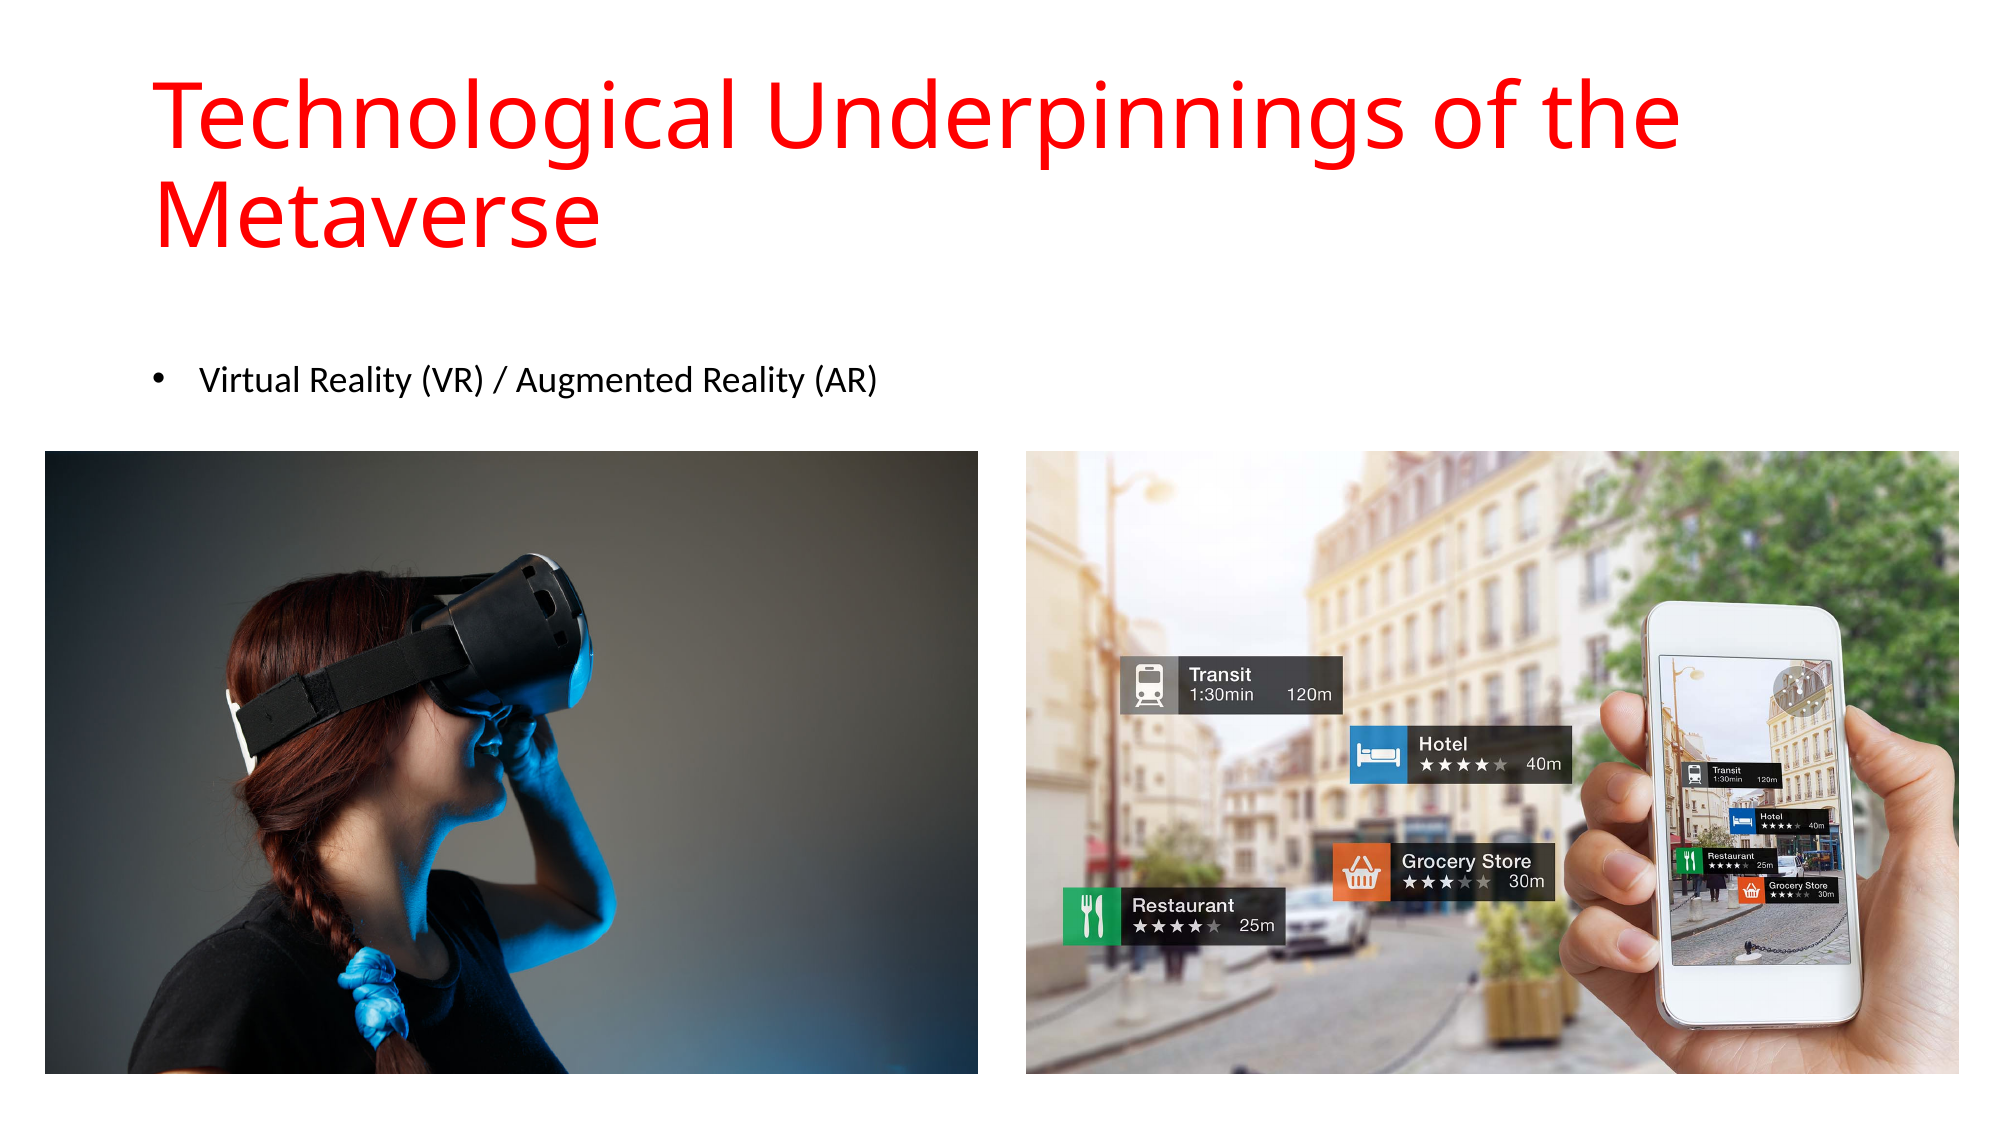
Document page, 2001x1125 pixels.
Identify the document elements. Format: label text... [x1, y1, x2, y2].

text_box Virtual Reality (VR) / Augmented Reality (AR) [137, 347, 1673, 408]
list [45, 451, 978, 1074]
title Technological Underpinnings of the Metaverse [137, 59, 1863, 278]
picture [1025, 451, 1959, 1074]
